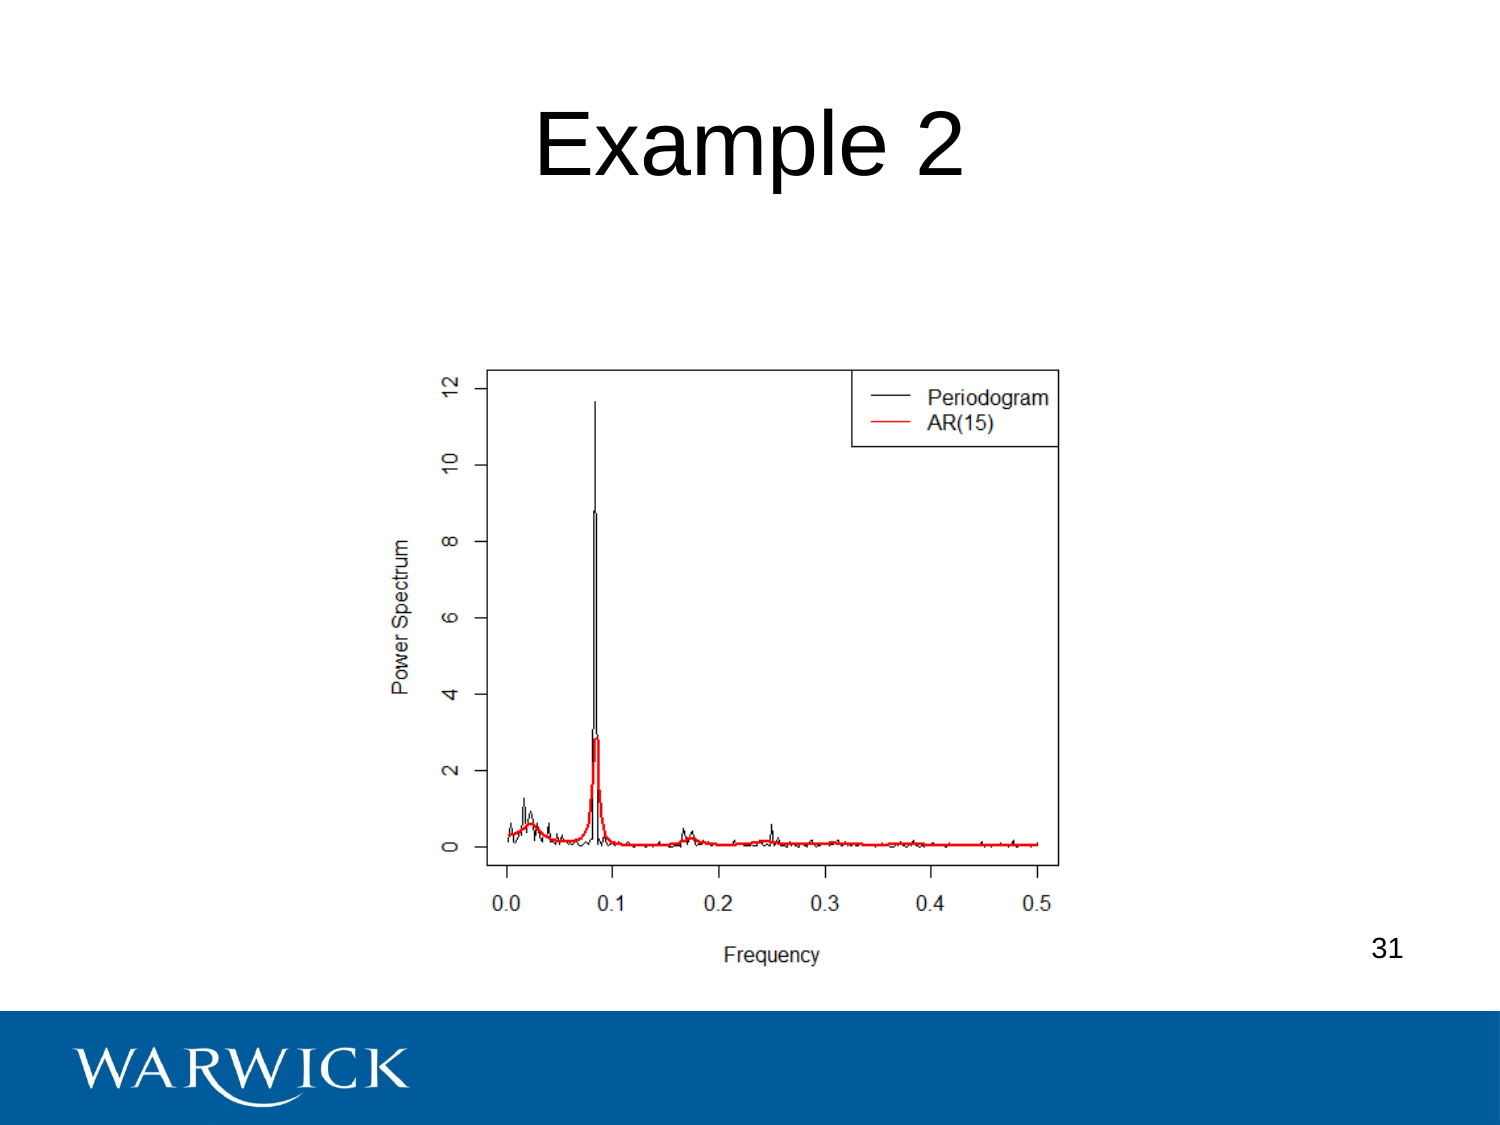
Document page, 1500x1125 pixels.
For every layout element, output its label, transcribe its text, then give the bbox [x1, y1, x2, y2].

picture [0, 1011, 1500, 1125]
slide_number 31 [1115, 921, 1419, 1000]
picture [383, 266, 1113, 994]
title Example 2 [75, 45, 1425, 233]
